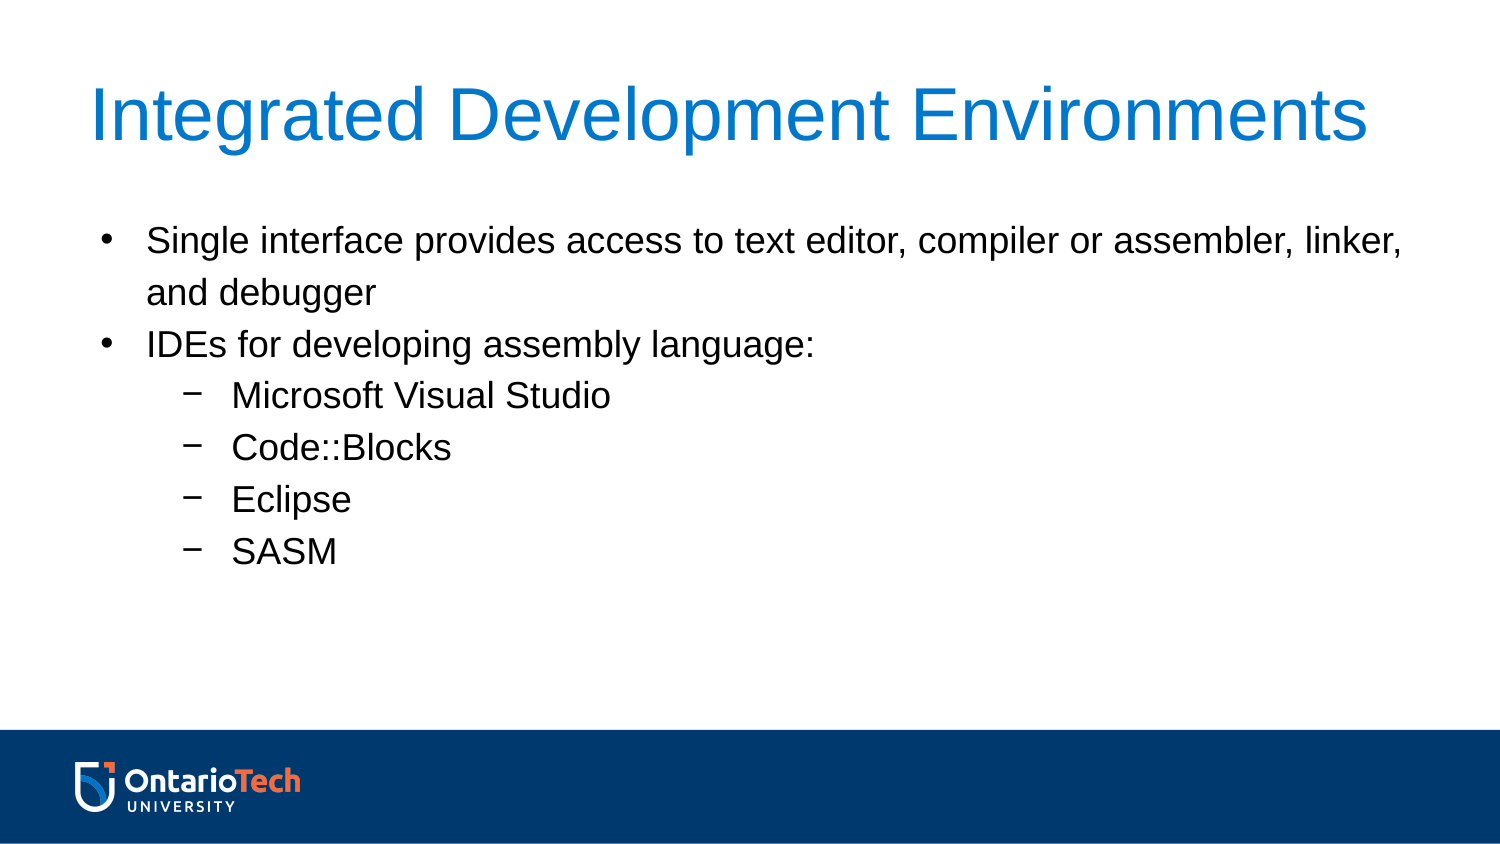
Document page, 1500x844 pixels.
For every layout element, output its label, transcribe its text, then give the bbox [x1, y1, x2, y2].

text_box Integrated Development Environments [74, 3, 1425, 202]
text_box Single interface provides access to text editor, compiler or assembler, linker, and debugger IDEs for developing assembly language: Microsoft Visual Studio Code::Blocks Eclipse SASM [74, 202, 1425, 665]
picture [75, 762, 300, 812]
